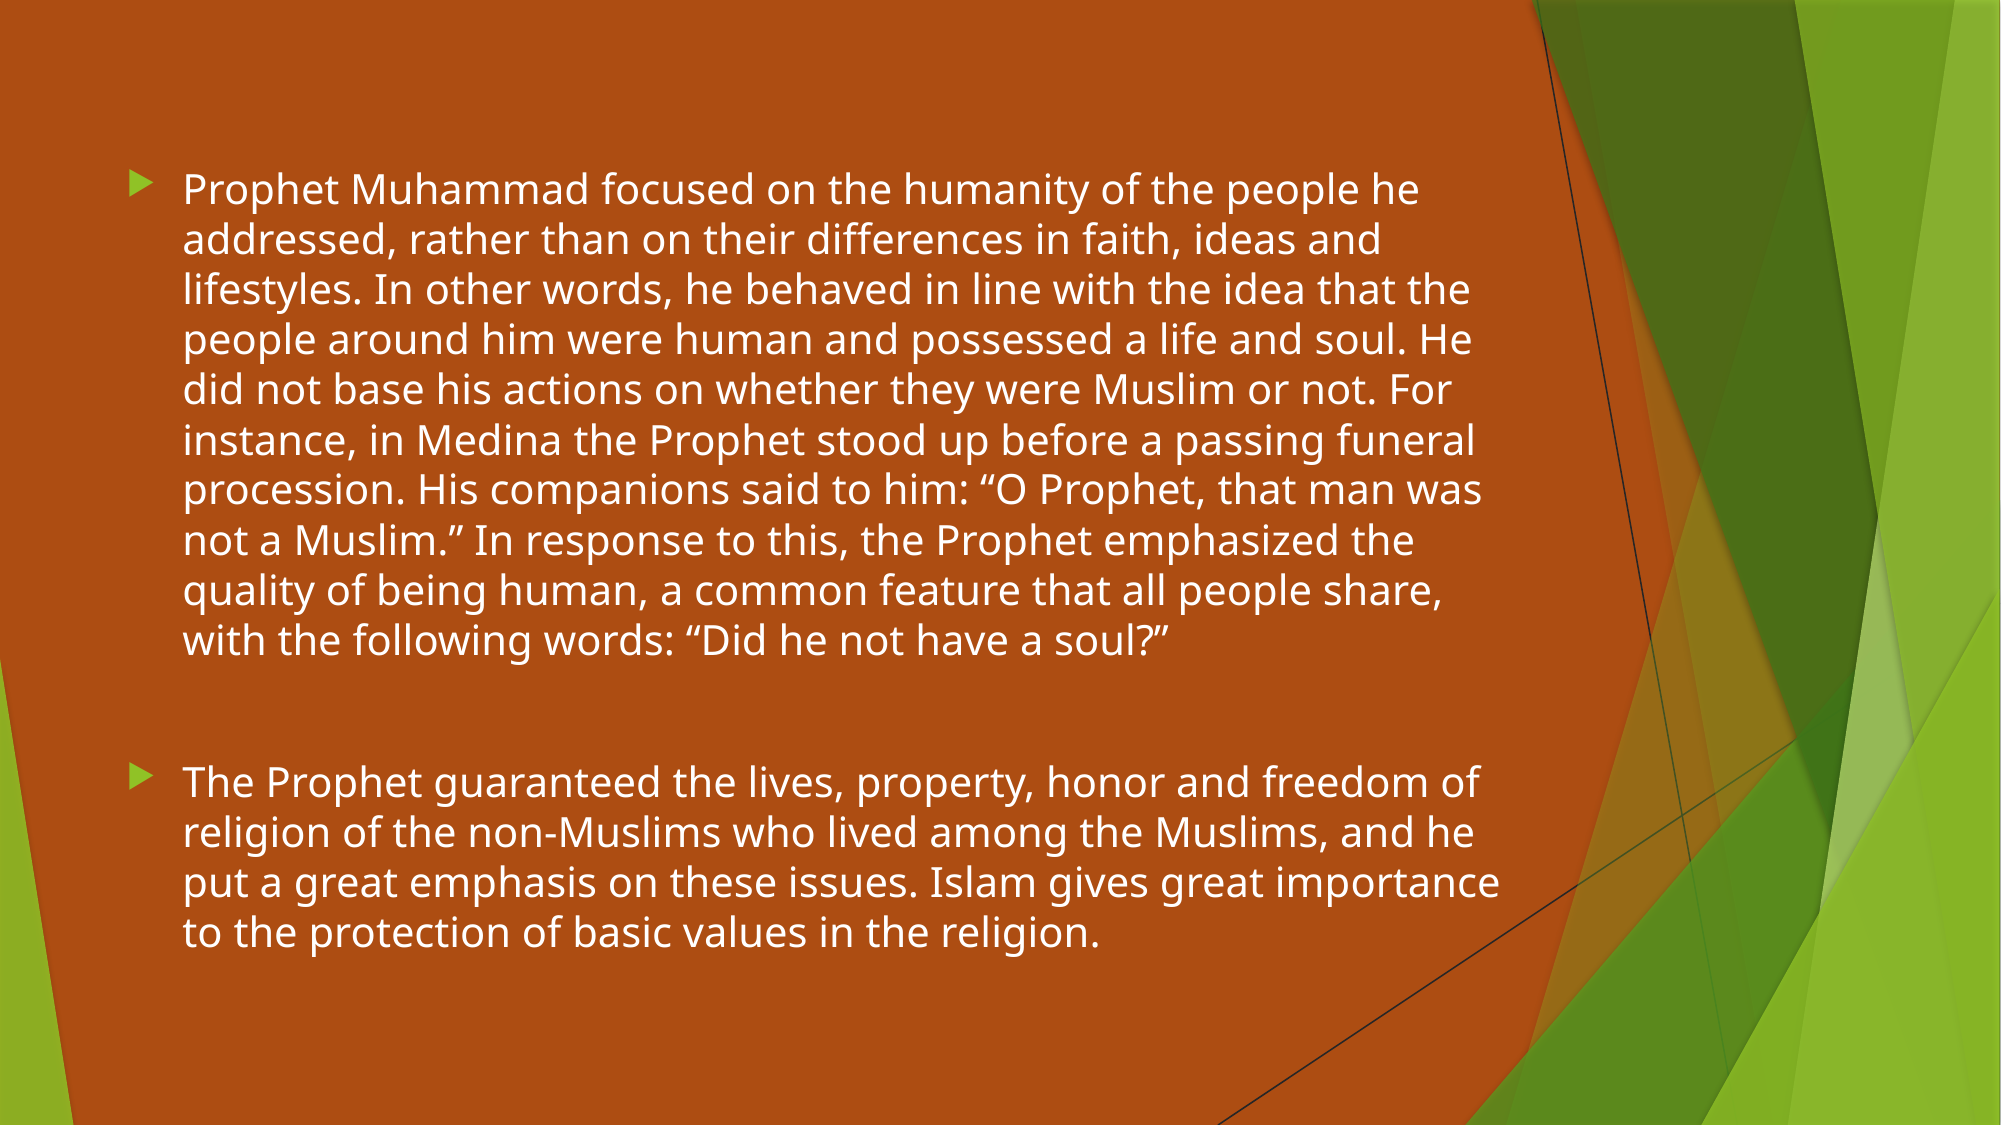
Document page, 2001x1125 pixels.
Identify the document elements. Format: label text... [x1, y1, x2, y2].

list Prophet Muhammad focused on the humanity of the people he addressed, rather than on their differences in faith, ideas and lifestyles. In other words, he behaved in line with the idea that the people around him were human and possessed a life and soul. He did not base his actions on whether they were Muslim or not. For instance, in Medina the Prophet stood up before a passing funeral procession. His companions said to him: “O Prophet, that man was not a Muslim.” In response to this, the Prophet emphasized the quality of being human, a common feature that all people share, with the following words: “Did he not have a soul?” The Prophet guaranteed the lives, property, honor and freedom of religion of the non-Muslims who lived among the Muslims, and he put a great emphasis on these issues. Islam gives great importance to the protection of basic values in the religion. [111, 84, 1522, 992]
